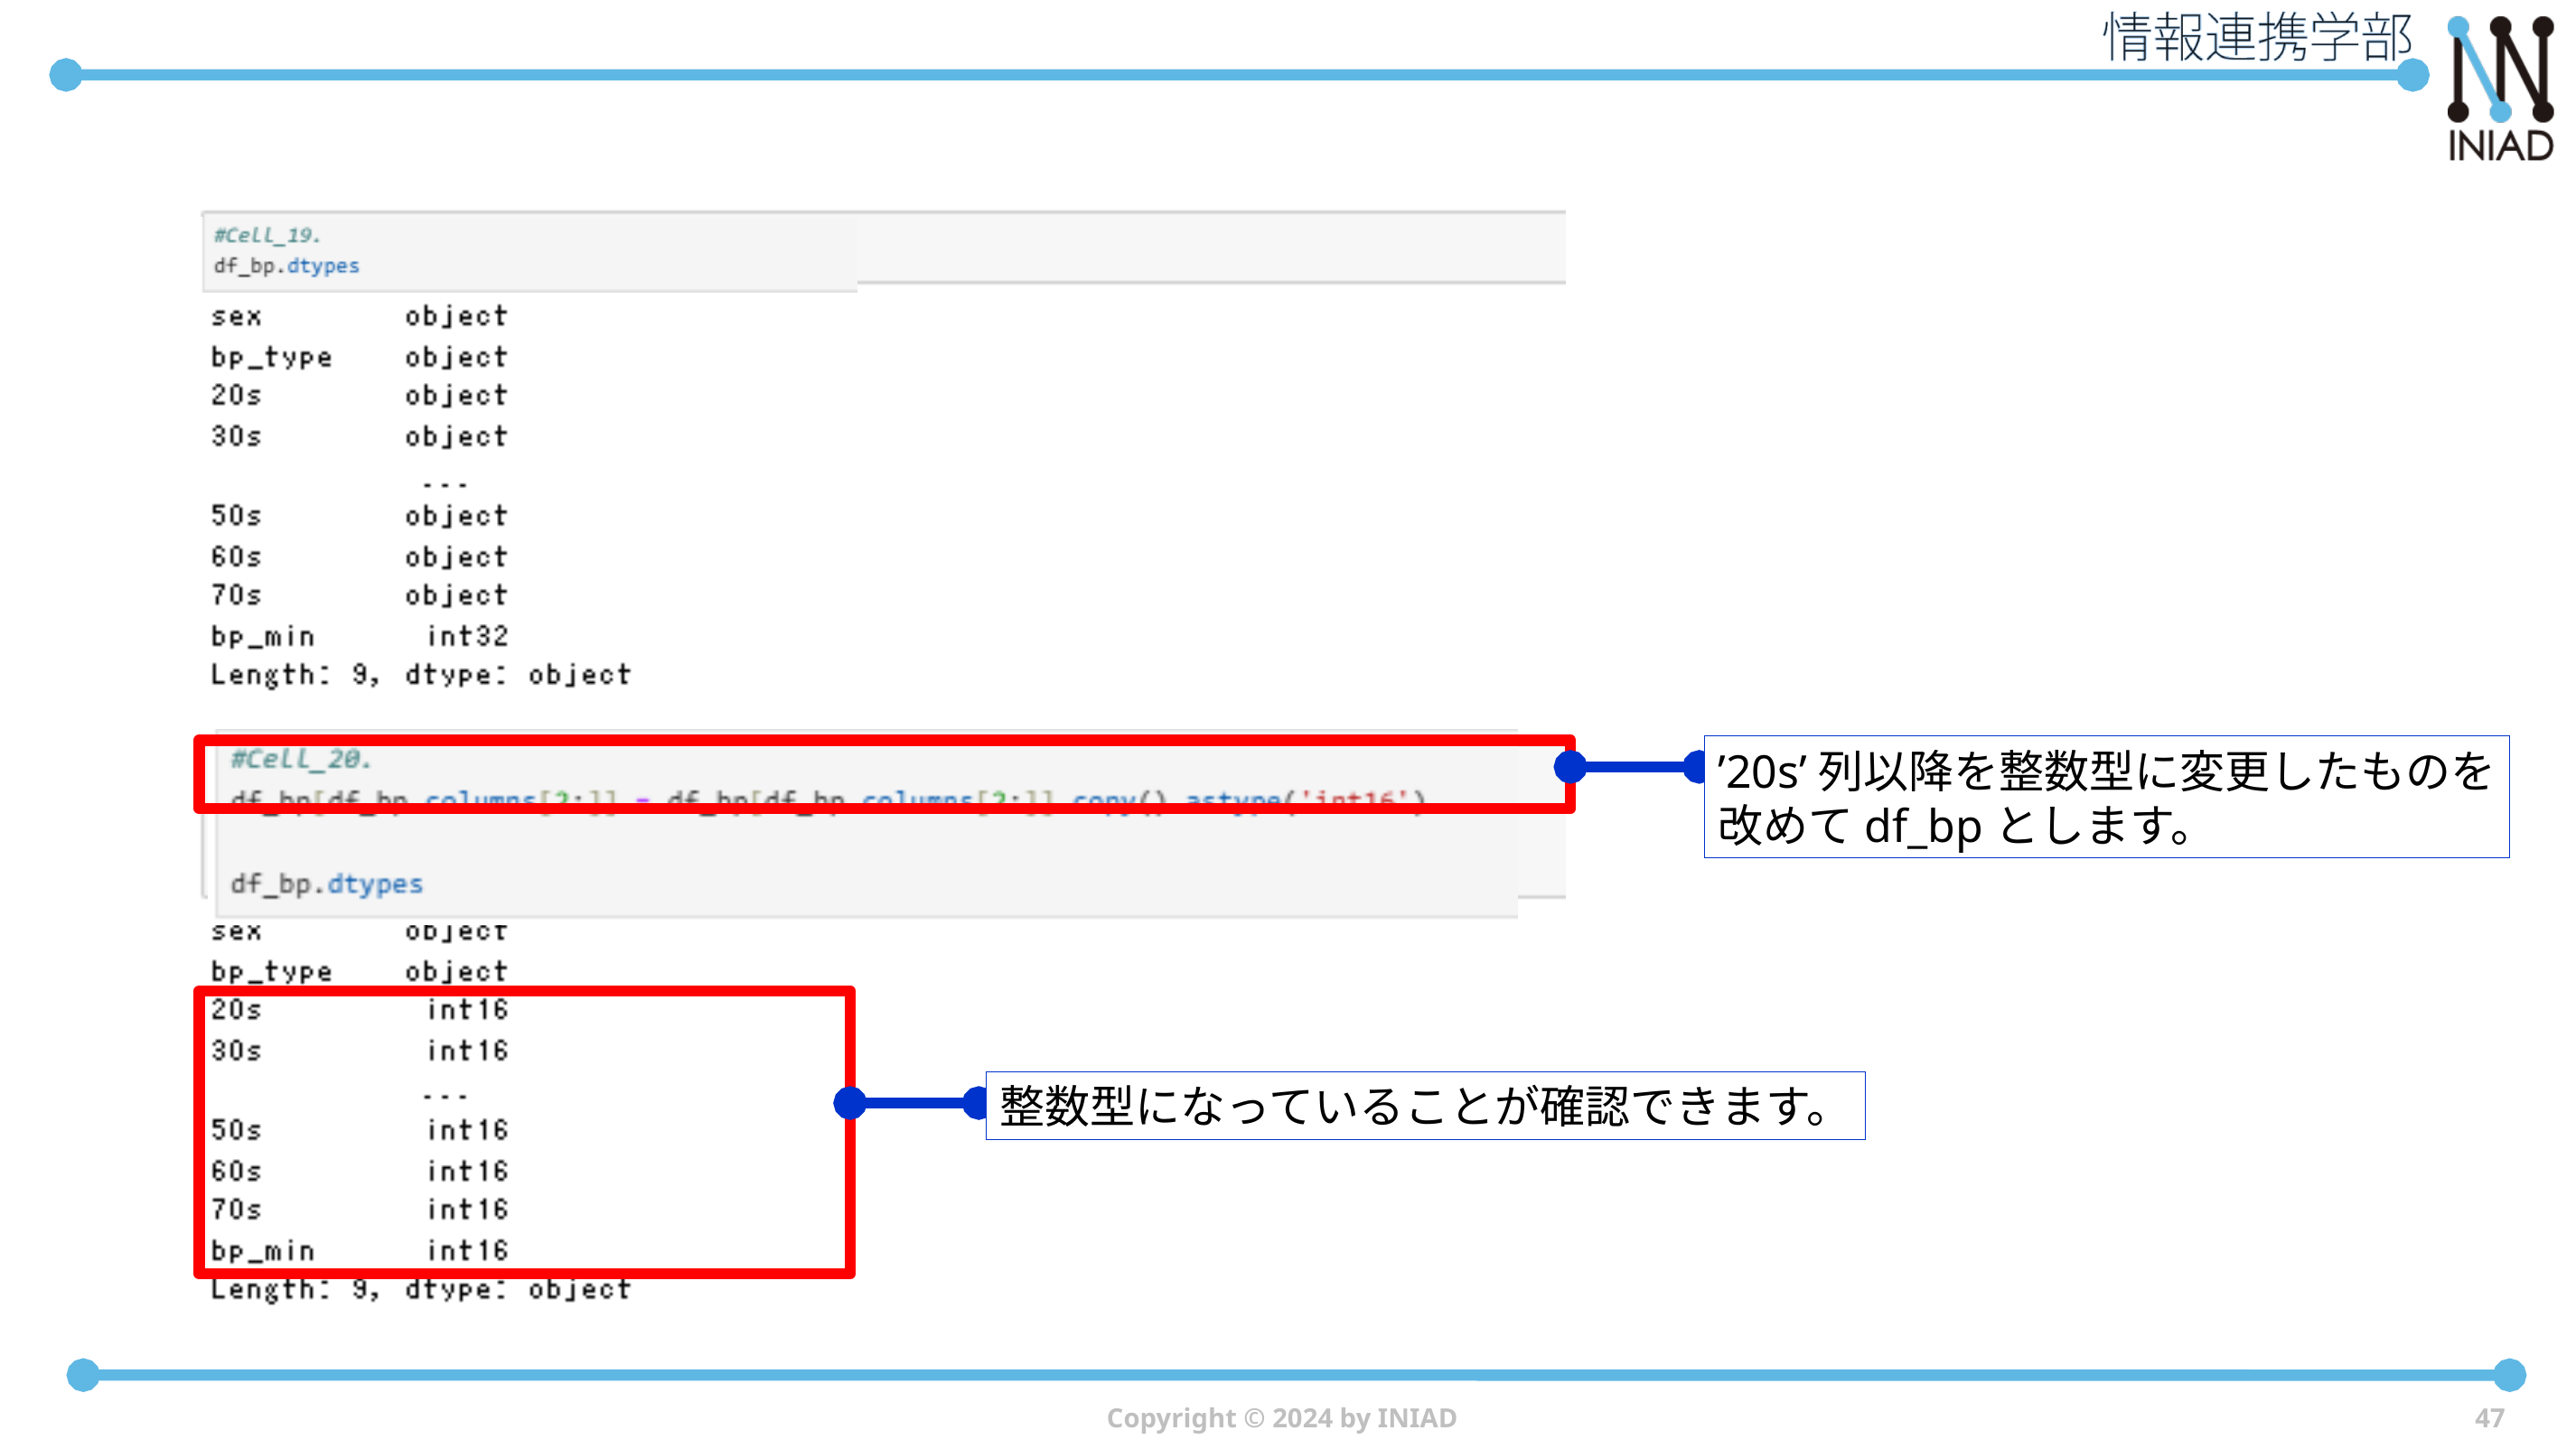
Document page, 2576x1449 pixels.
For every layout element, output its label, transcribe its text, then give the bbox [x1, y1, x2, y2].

picture [2448, 12, 2555, 170]
text_box 整数型になっていることが確認できます。 [1572, 1071, 1866, 1140]
slide_number 47 [2376, 1376, 2519, 1445]
footer Copyright © 2024 by INIAD [59, 1374, 2506, 1445]
text_box ’20s’列以降を整数型に変更したものを 改めてdf_bpとします。 [1704, 735, 2510, 858]
picture [193, 209, 1566, 1317]
